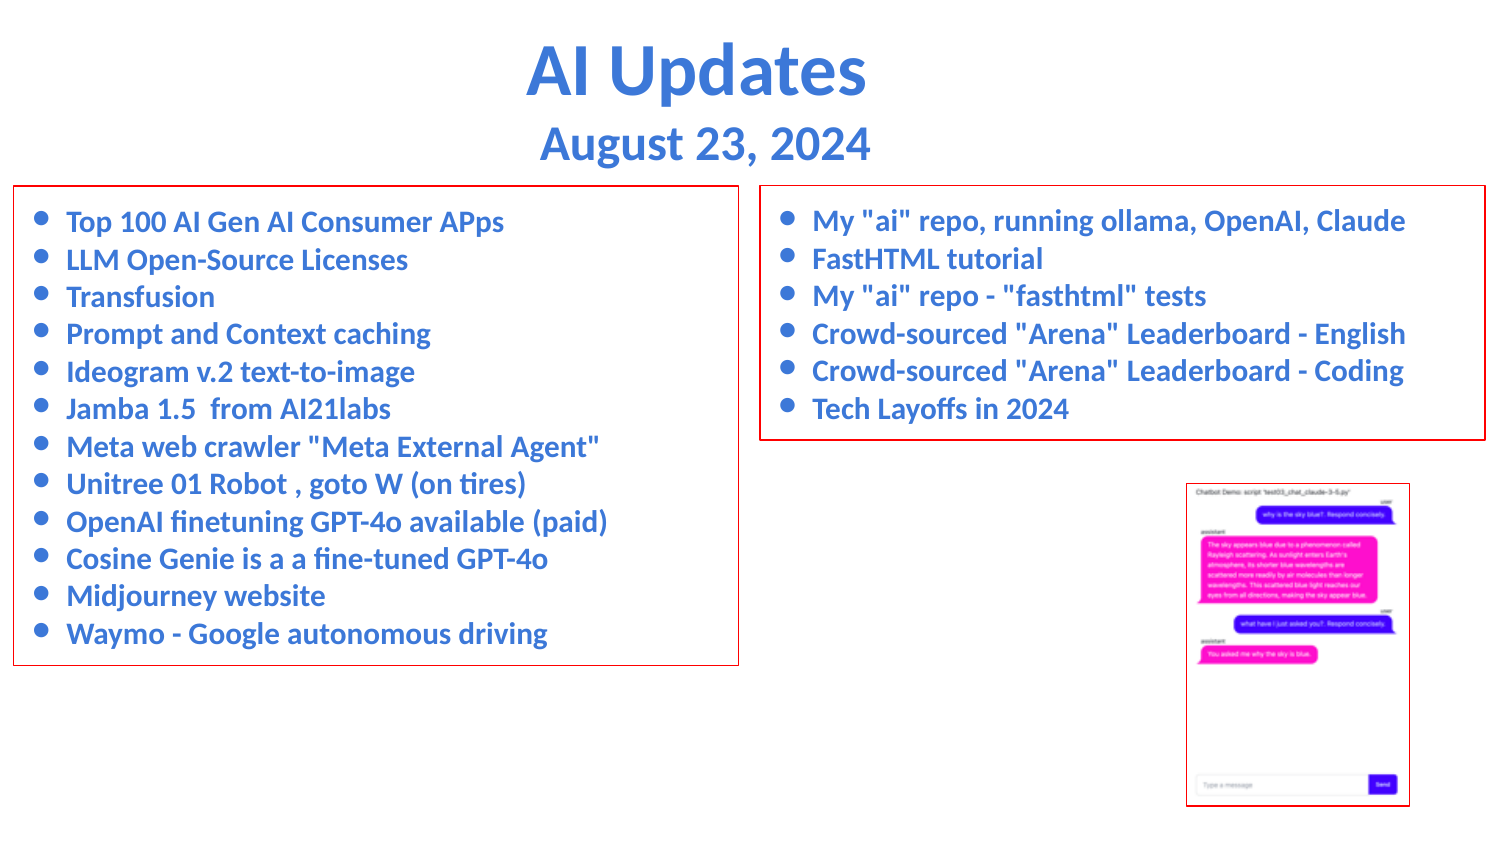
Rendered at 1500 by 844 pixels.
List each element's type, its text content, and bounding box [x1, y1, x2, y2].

text_box AI Updates August 23, 2024 [497, 18, 914, 172]
picture [1186, 483, 1409, 806]
text_box Top 100 AI Gen AI Consumer APps LLM Open-Source Licenses Transfusion Prompt and Context caching Ideogram v.2 text-to-image Jamba 1.5 from AI21labs Meta web crawler "Meta External Agent" Unitree 01 Robot , goto W (on tires) OpenAI finetuning GPT-4o available (paid) Cosine Genie is a a fine-tuned GPT-4o Midjourney website Waymo - Google autonomous driving [13, 186, 739, 666]
text_box My "ai" repo, running ollama, OpenAI, Claude FastHTML tutorial My "ai" repo - "fasthtml" tests Crowd-sourced "Arena" Leaderboard - English Crowd-sourced "Arena" Leaderboard - Coding Tech Layoffs in 2024 [760, 185, 1486, 441]
